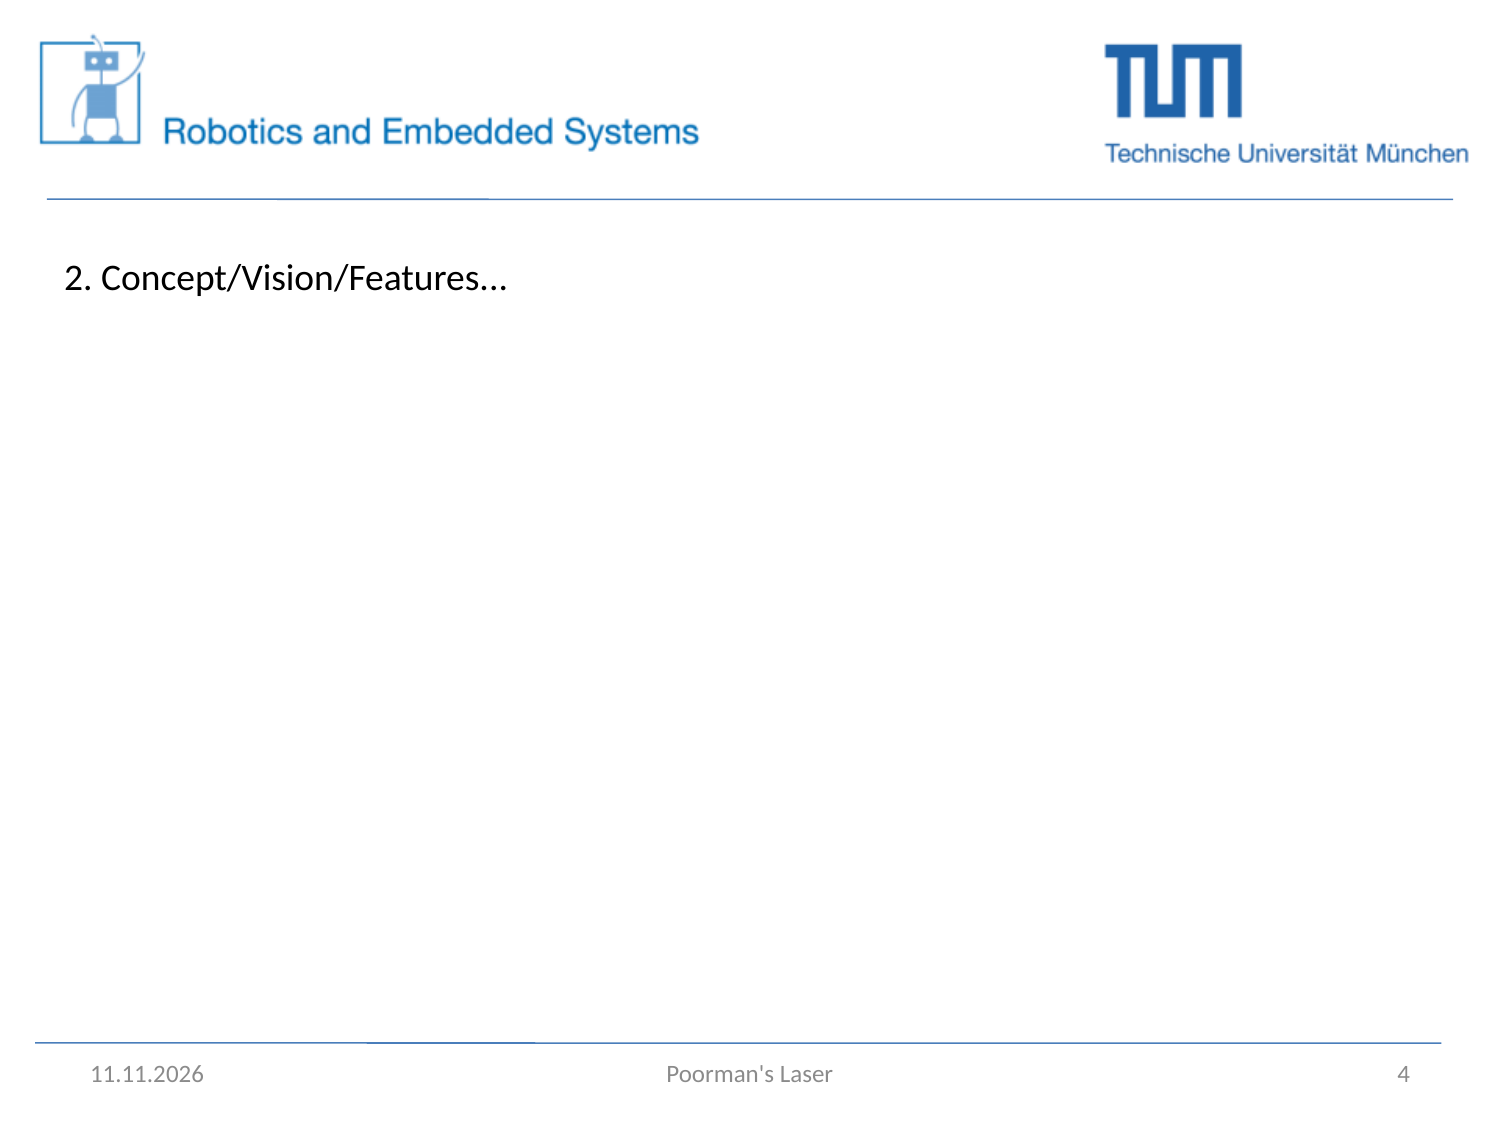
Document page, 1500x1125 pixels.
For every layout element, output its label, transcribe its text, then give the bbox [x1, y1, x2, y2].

slide_number 4 [1074, 1051, 1425, 1103]
picture [16, 23, 1500, 185]
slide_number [75, 1051, 425, 1103]
text_box 2. Concept/Vision/Features... [49, 246, 524, 306]
footer Poorman's Laser [512, 1051, 988, 1103]
